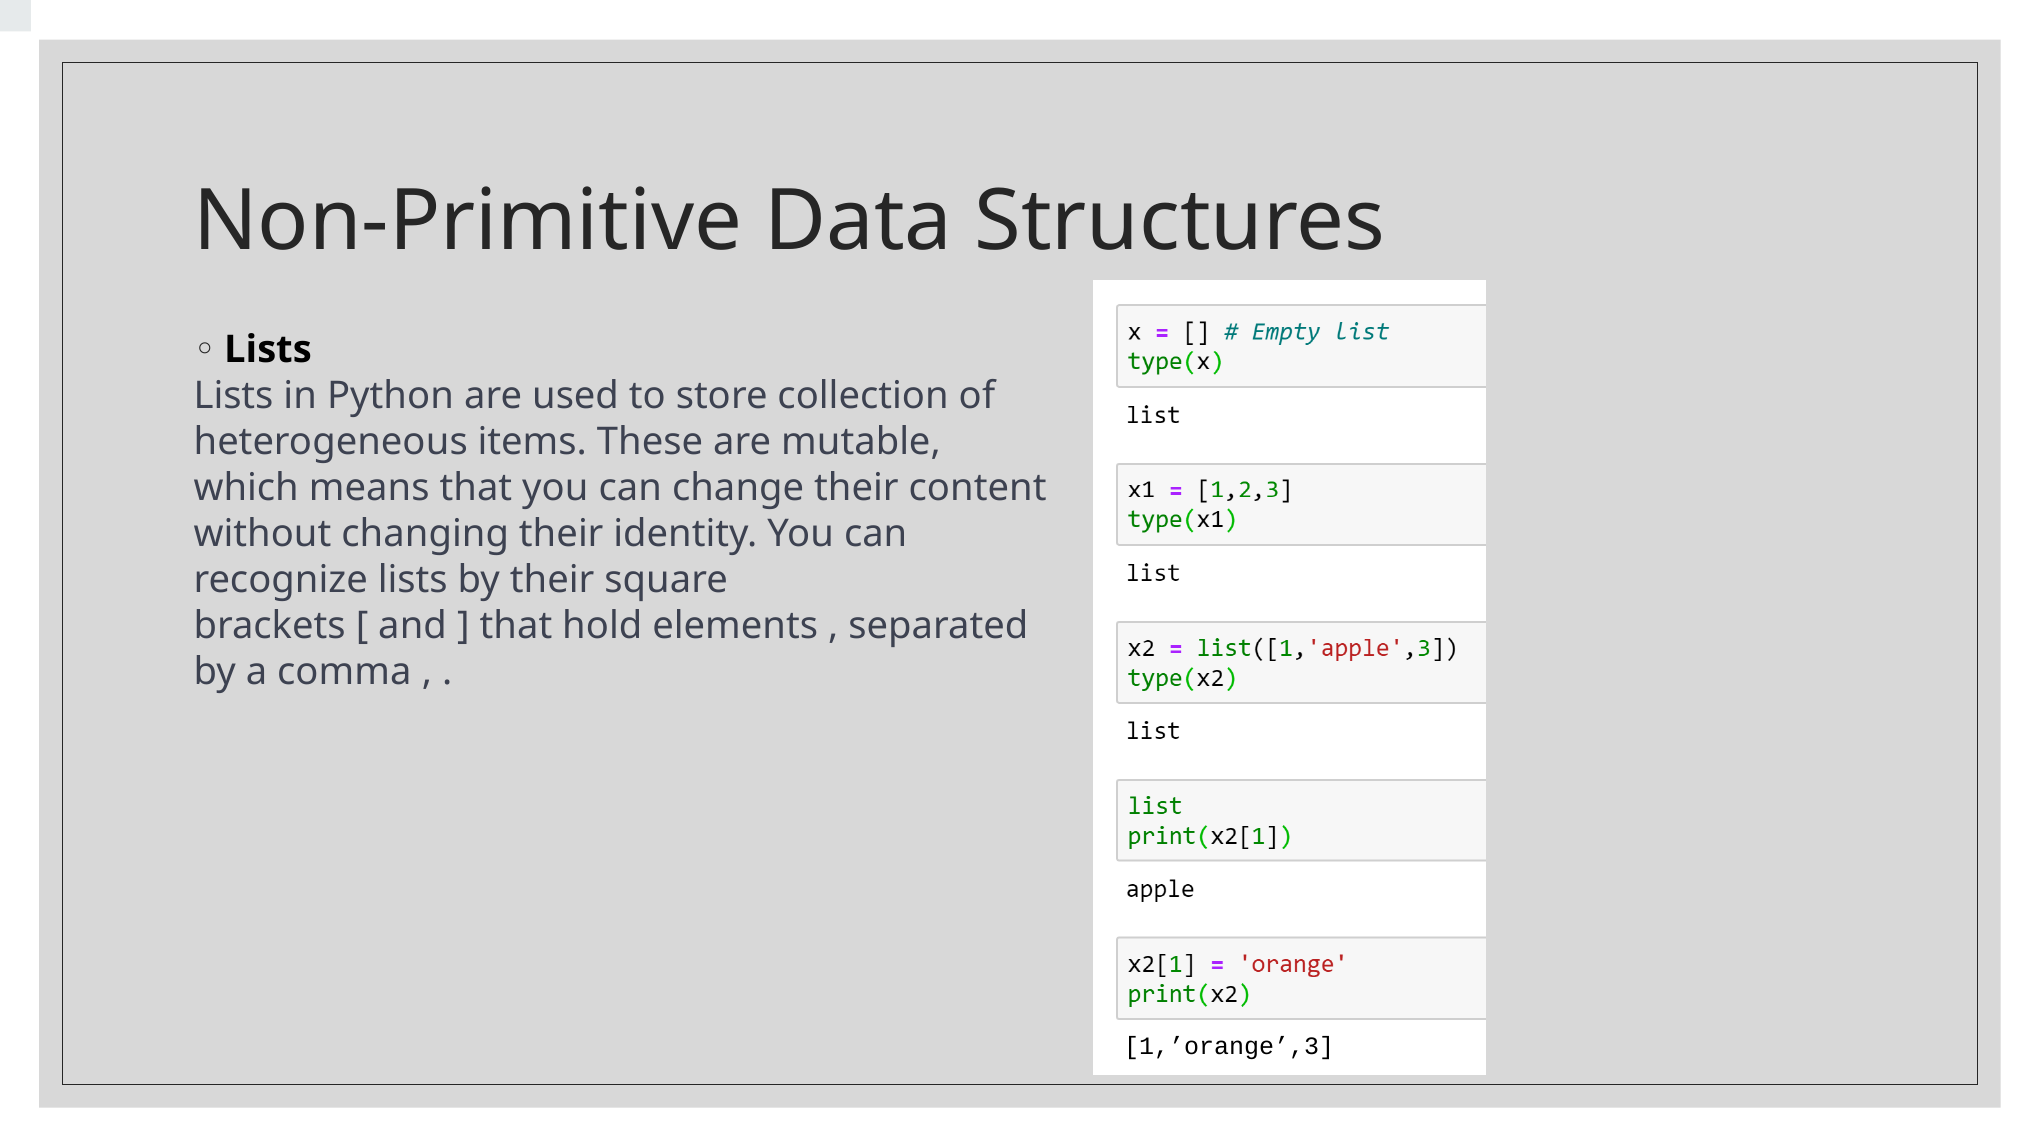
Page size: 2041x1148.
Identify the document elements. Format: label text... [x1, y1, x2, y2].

title Non-Primitive Data Structures [178, 107, 1862, 337]
list Lists Lists in Python are used to store collection of heterogeneous items. These are mutable, which means that you can change their content without changing their identity. You can recognize lists by their square brackets [ and ] that hold elements , separated by a comma , . [178, 312, 1064, 1022]
picture [1093, 280, 1486, 1075]
text_box [0, 0, 31, 32]
